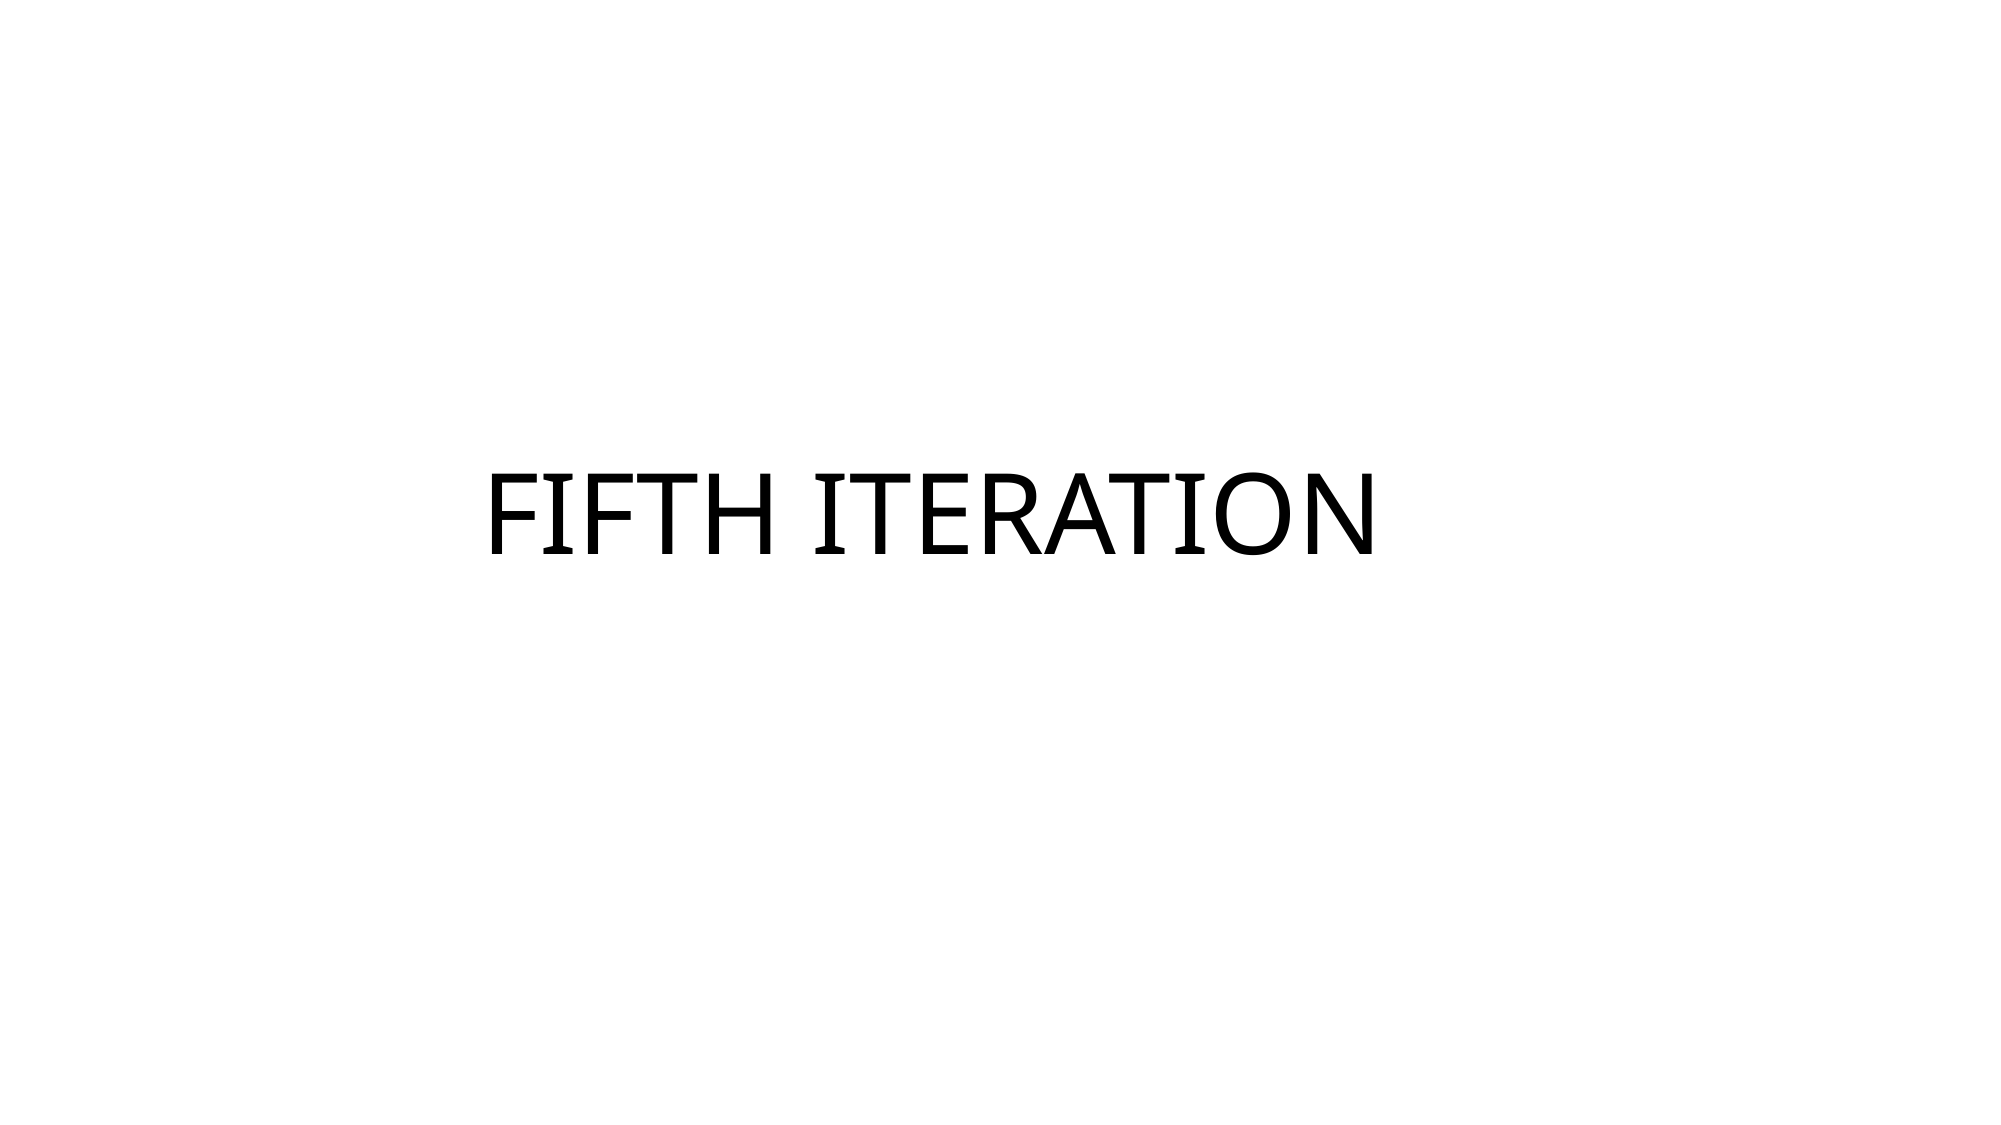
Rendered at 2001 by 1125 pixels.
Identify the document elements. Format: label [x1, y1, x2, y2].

text_box [466, 434, 1674, 585]
